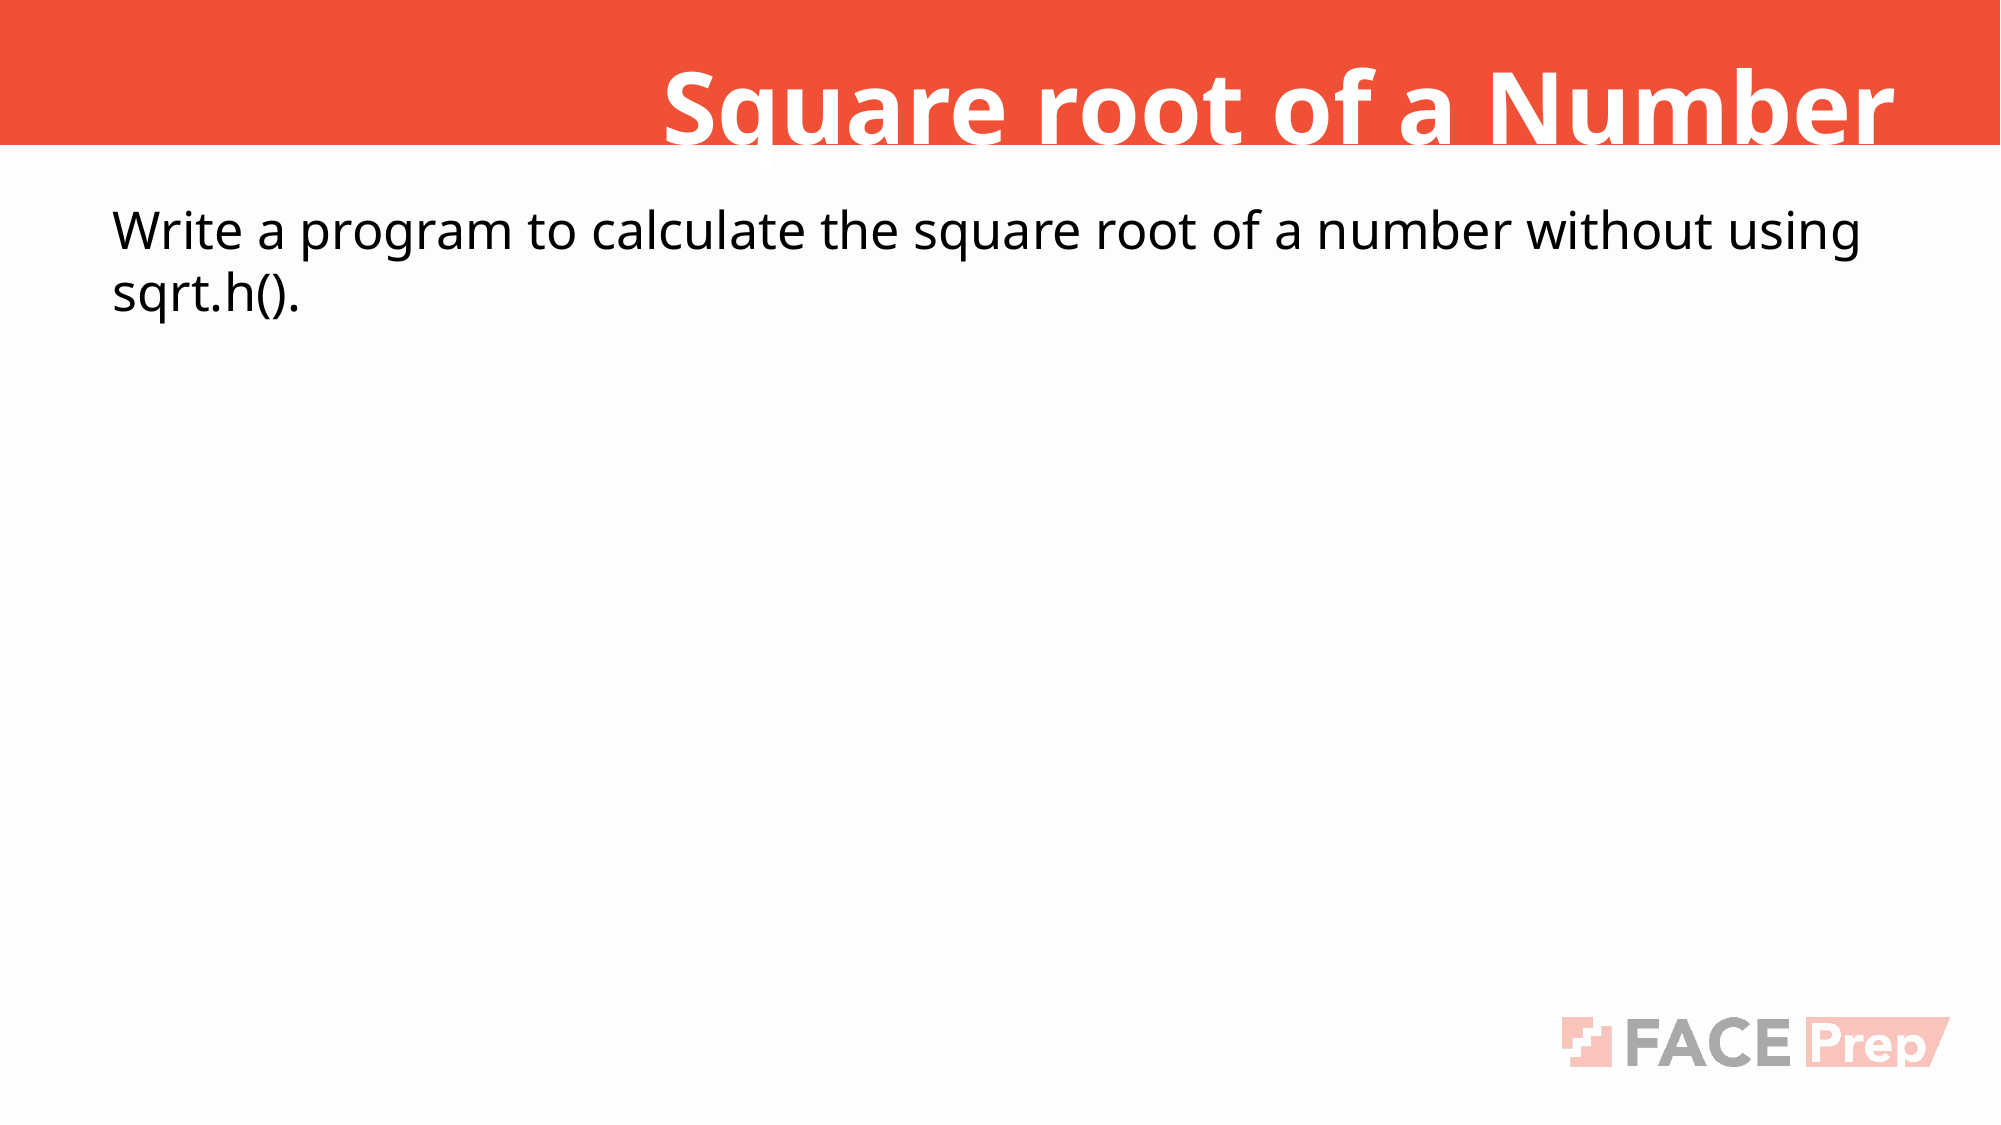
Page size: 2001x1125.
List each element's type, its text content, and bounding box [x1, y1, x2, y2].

text_box Square root of a Number [37, 37, 1914, 173]
picture [1562, 1017, 1950, 1067]
text_box Write a program to calculate the square root of a number without using sqrt.h(). [98, 189, 1895, 330]
text_box [0, 0, 2000, 147]
